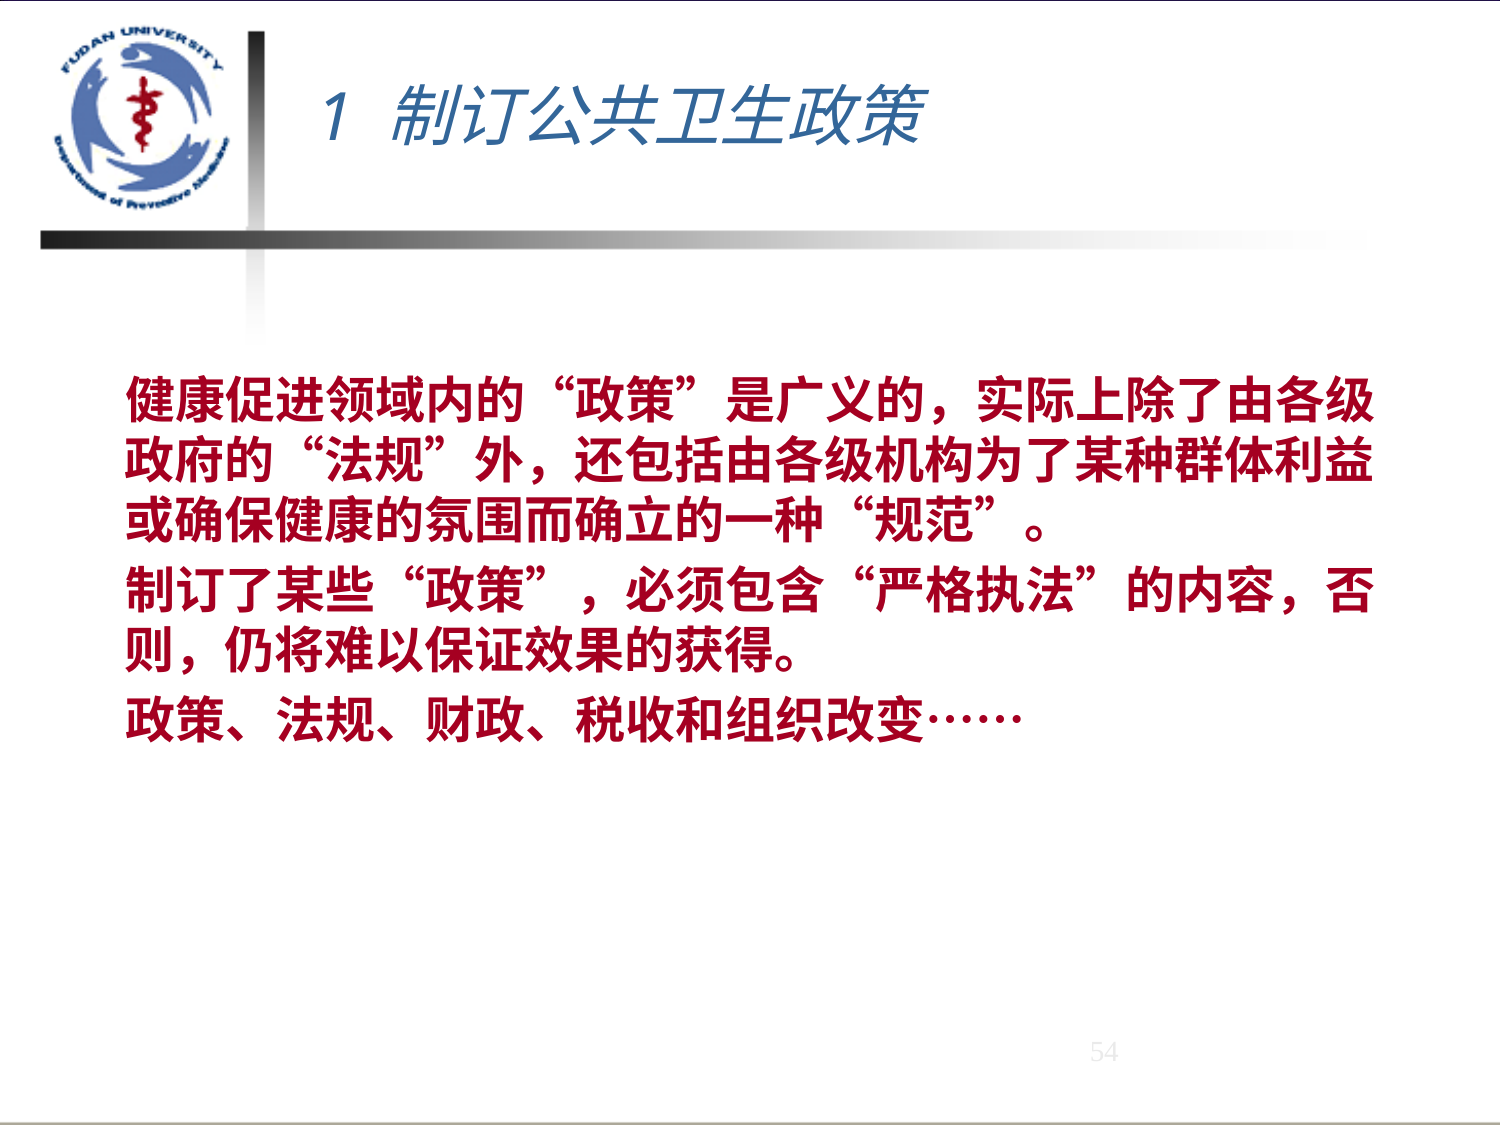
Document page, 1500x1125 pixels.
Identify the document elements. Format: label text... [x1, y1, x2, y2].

list 健康促进领域内的“政策”是广义的，实际上除了由各级政府的“法规”外，还包括由各级机构为了某种群体利益或确保健康的氛围而确立的一种“规范”。 制订了某些“政策”，必须包含“严格执法”的内容，否则，仍将难以保证效果的获得。 政策、法规、财政、税收和组织改变…… [53, 290, 1429, 1125]
picture [0, 0, 1500, 1125]
title 1 制订公共卫生政策 [301, 66, 1500, 172]
